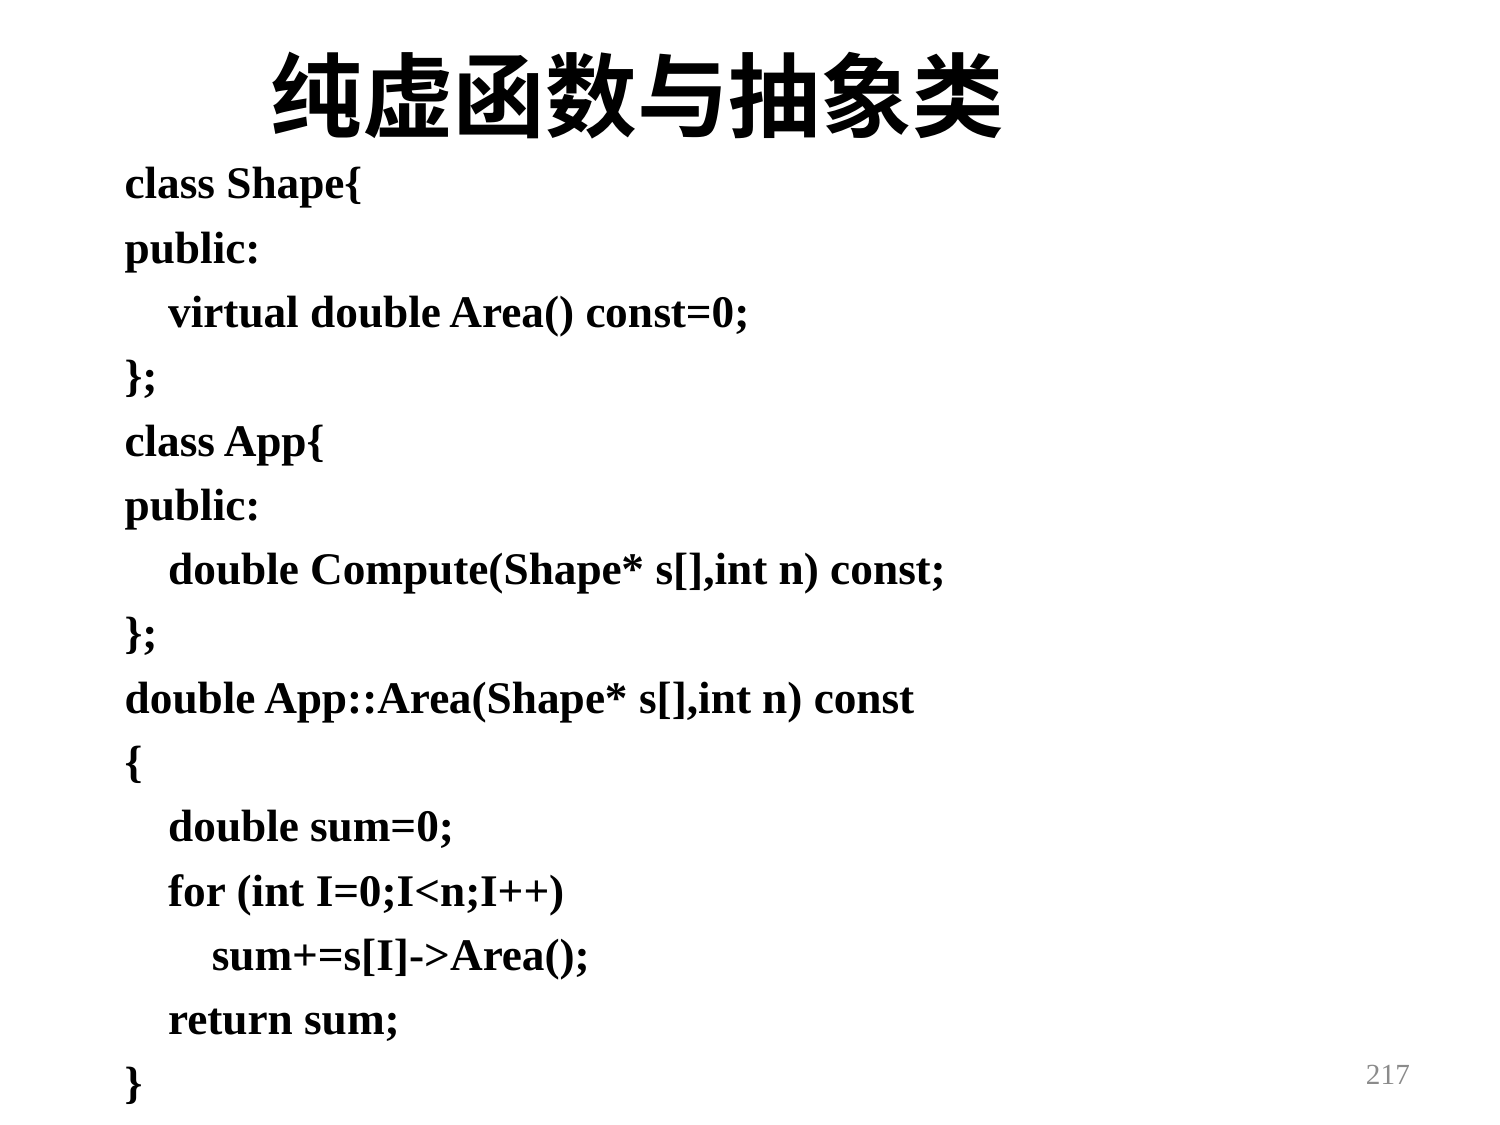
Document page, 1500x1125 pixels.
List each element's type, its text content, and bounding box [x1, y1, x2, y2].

slide_number 217 [1118, 1042, 1425, 1103]
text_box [124, 149, 1115, 1125]
title 纯虚函数与抽象类 [0, 0, 1275, 188]
